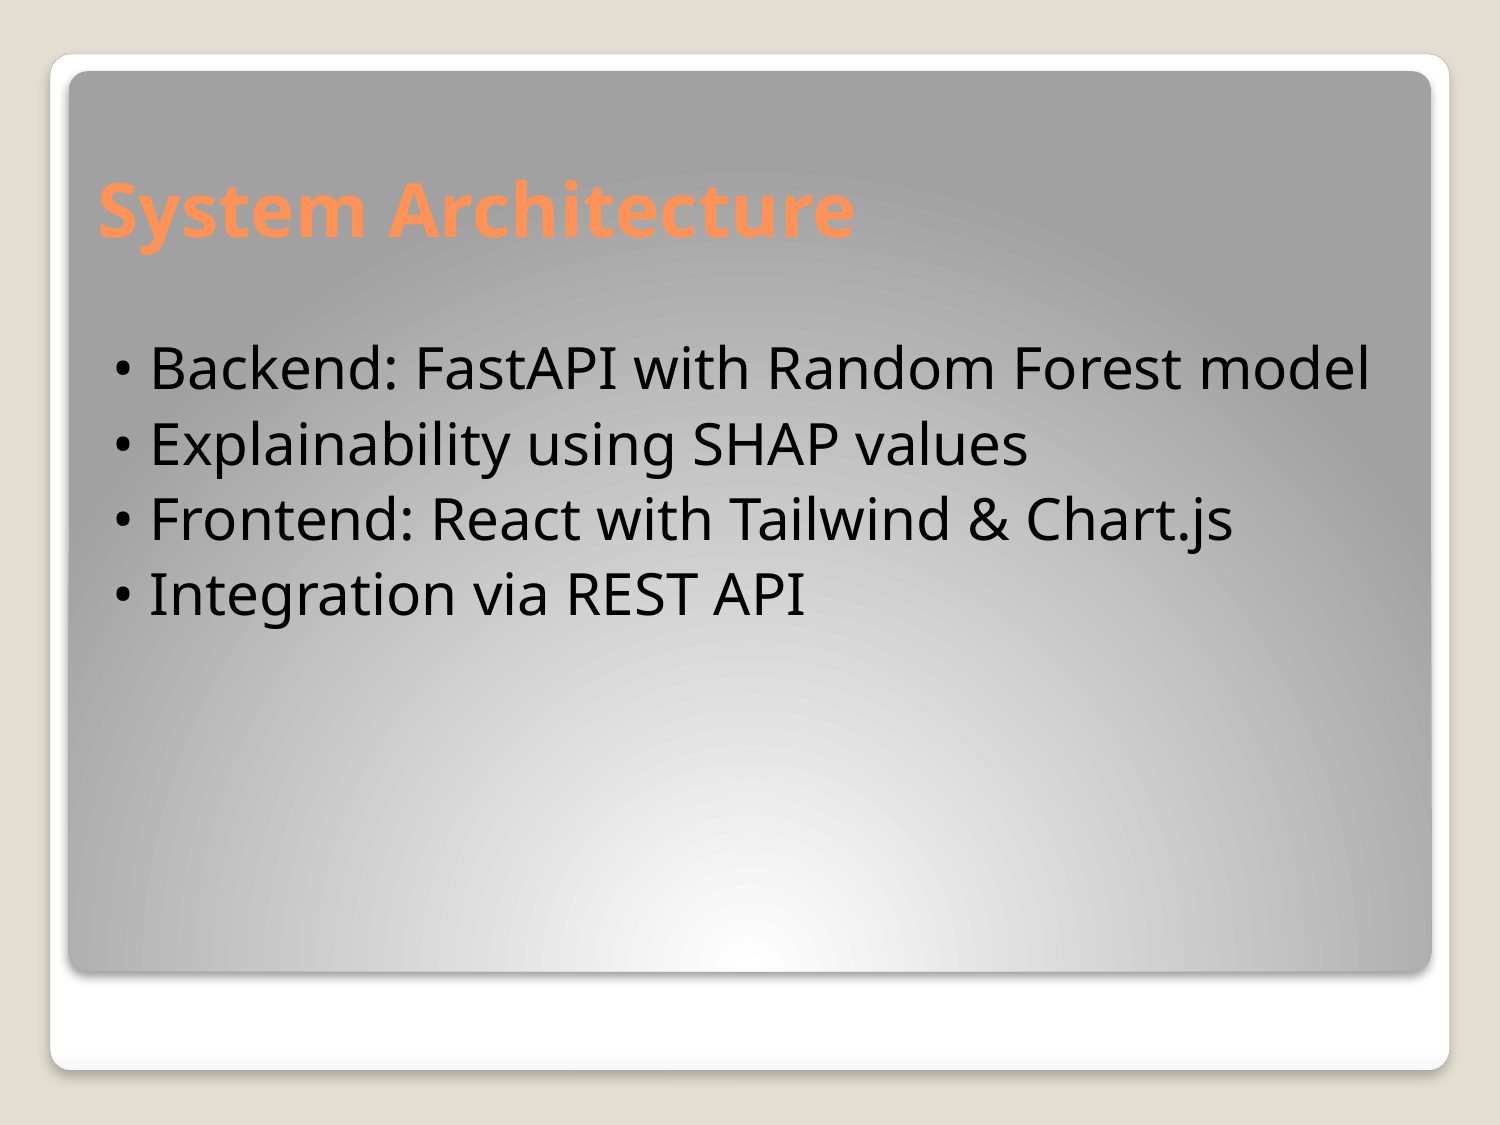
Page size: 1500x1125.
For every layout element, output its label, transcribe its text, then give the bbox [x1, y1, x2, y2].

title System Architecture [82, 86, 1425, 260]
list • Backend: FastAPI with Random Forest model • Explainability using SHAP values • Frontend: React with Tailwind & Chart.js • Integration via REST API [82, 316, 1425, 1004]
